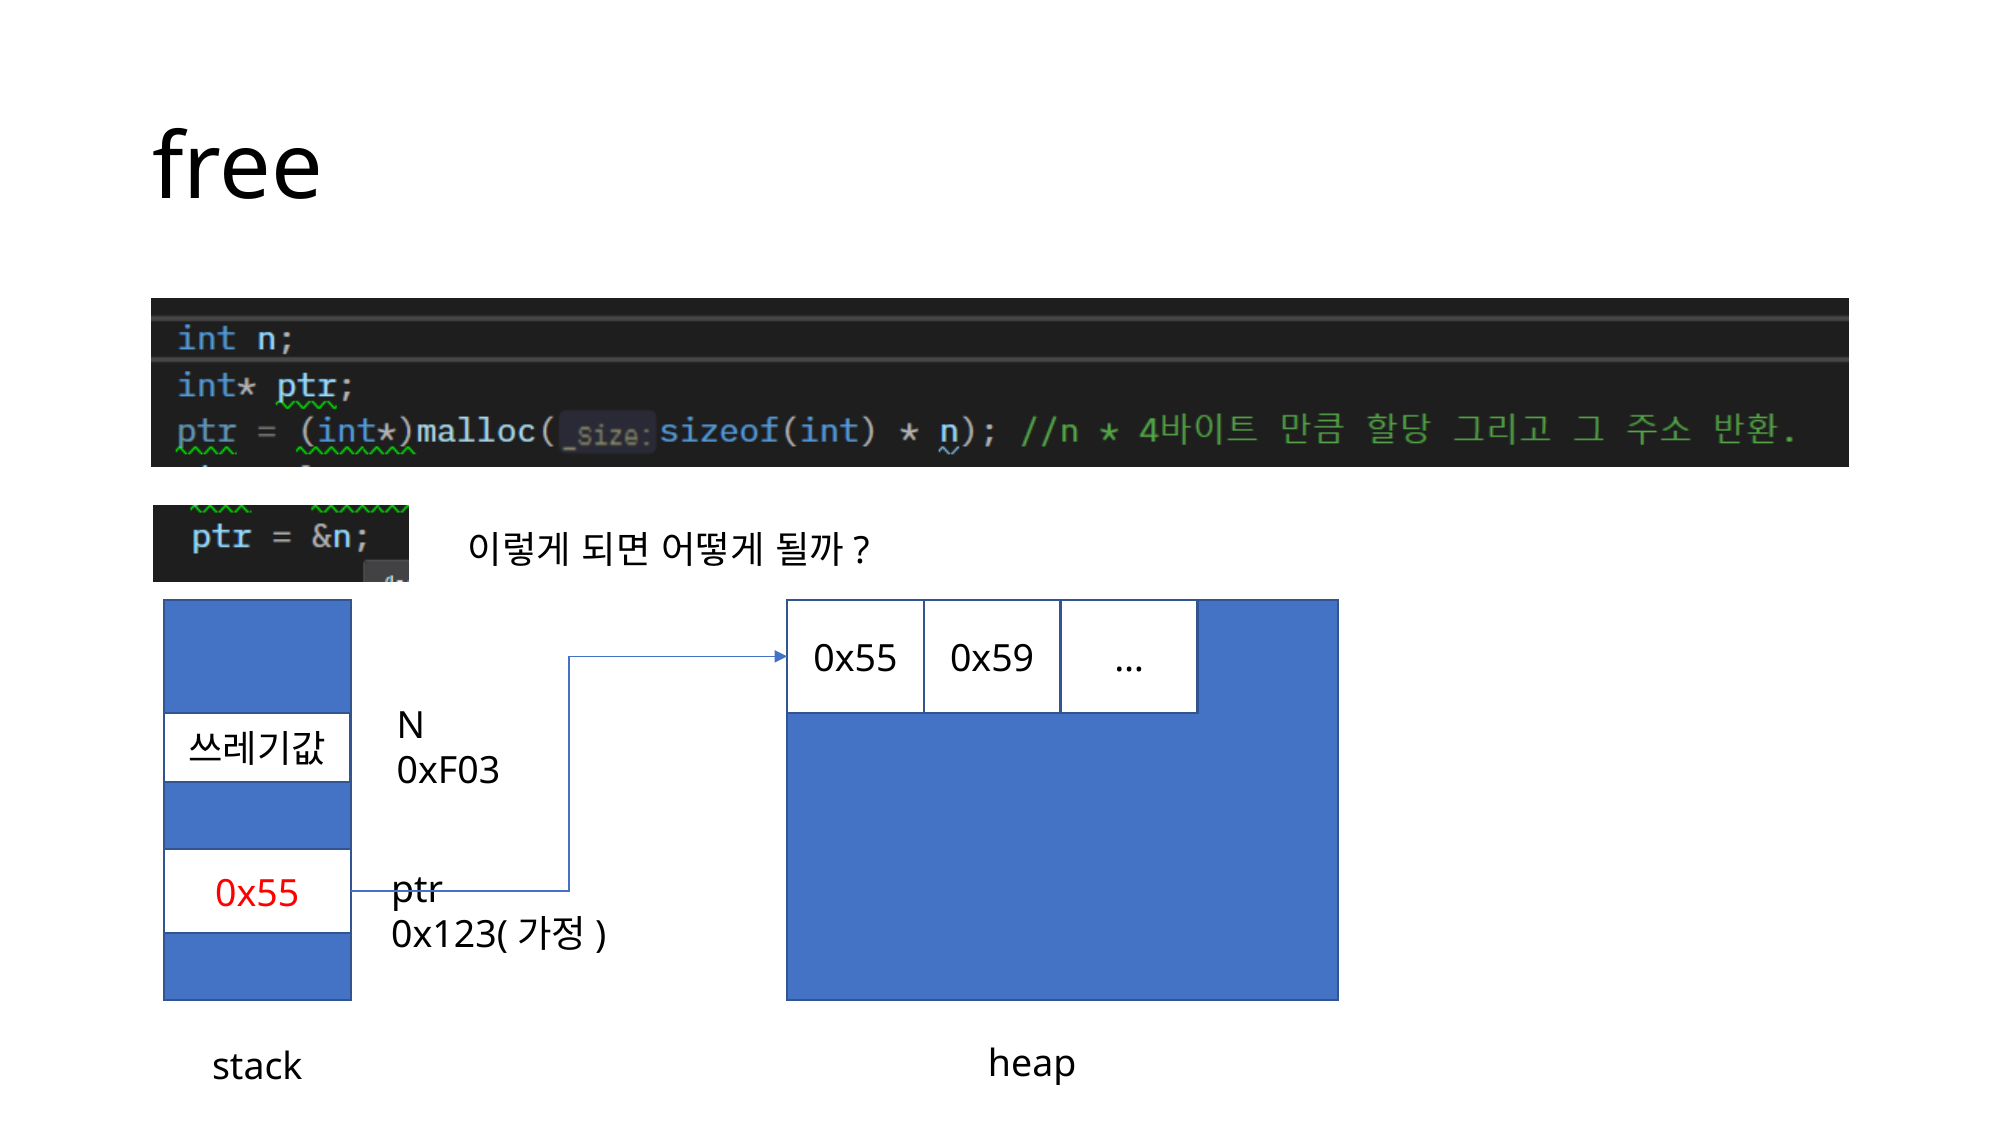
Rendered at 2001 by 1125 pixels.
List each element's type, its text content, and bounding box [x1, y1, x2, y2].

text_box 0x55 [786, 599, 923, 714]
text_box [163, 783, 350, 848]
picture [153, 505, 409, 582]
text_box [350, 656, 788, 891]
text_box 0x59 [923, 599, 1060, 714]
text_box 쓰레기값 [163, 712, 350, 783]
text_box [163, 599, 352, 712]
text_box [163, 934, 352, 1001]
text_box … [1060, 599, 1199, 714]
text_box 0x55 [163, 848, 352, 934]
text_box 이렇게 되면 어떻게 될까? [453, 518, 885, 579]
title free [137, 59, 1863, 278]
text_box stack [197, 1034, 318, 1095]
text_box heap [973, 1031, 1092, 1092]
text_box [786, 599, 1339, 1001]
picture [151, 298, 1849, 467]
text_box ptr 0x123(가정) [376, 891, 622, 962]
